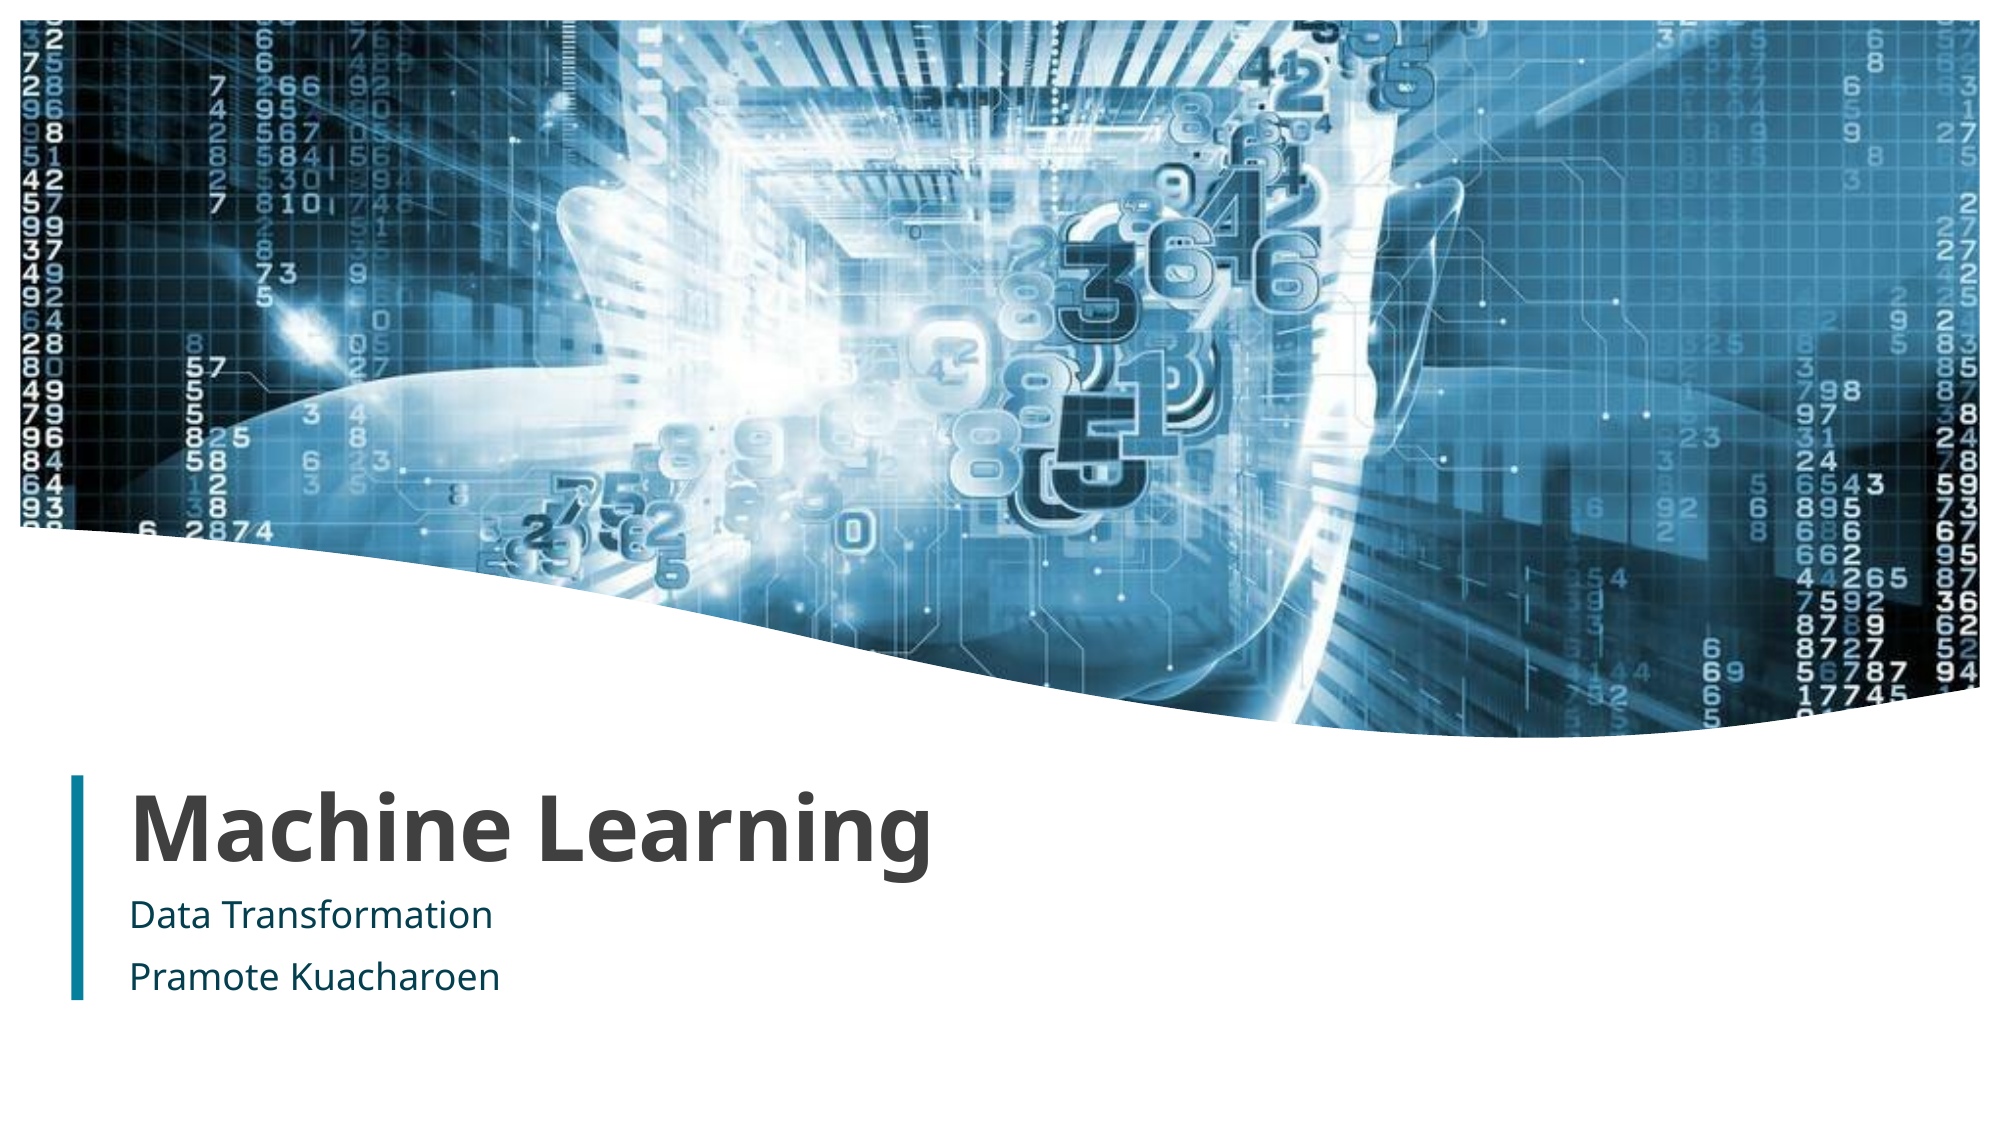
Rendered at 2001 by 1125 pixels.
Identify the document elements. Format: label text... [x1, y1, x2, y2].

subtitle Data Transformation Pramote Kuacharoen [113, 889, 1614, 1008]
title Machine Learning [113, 774, 1854, 890]
picture [20, 20, 1980, 738]
